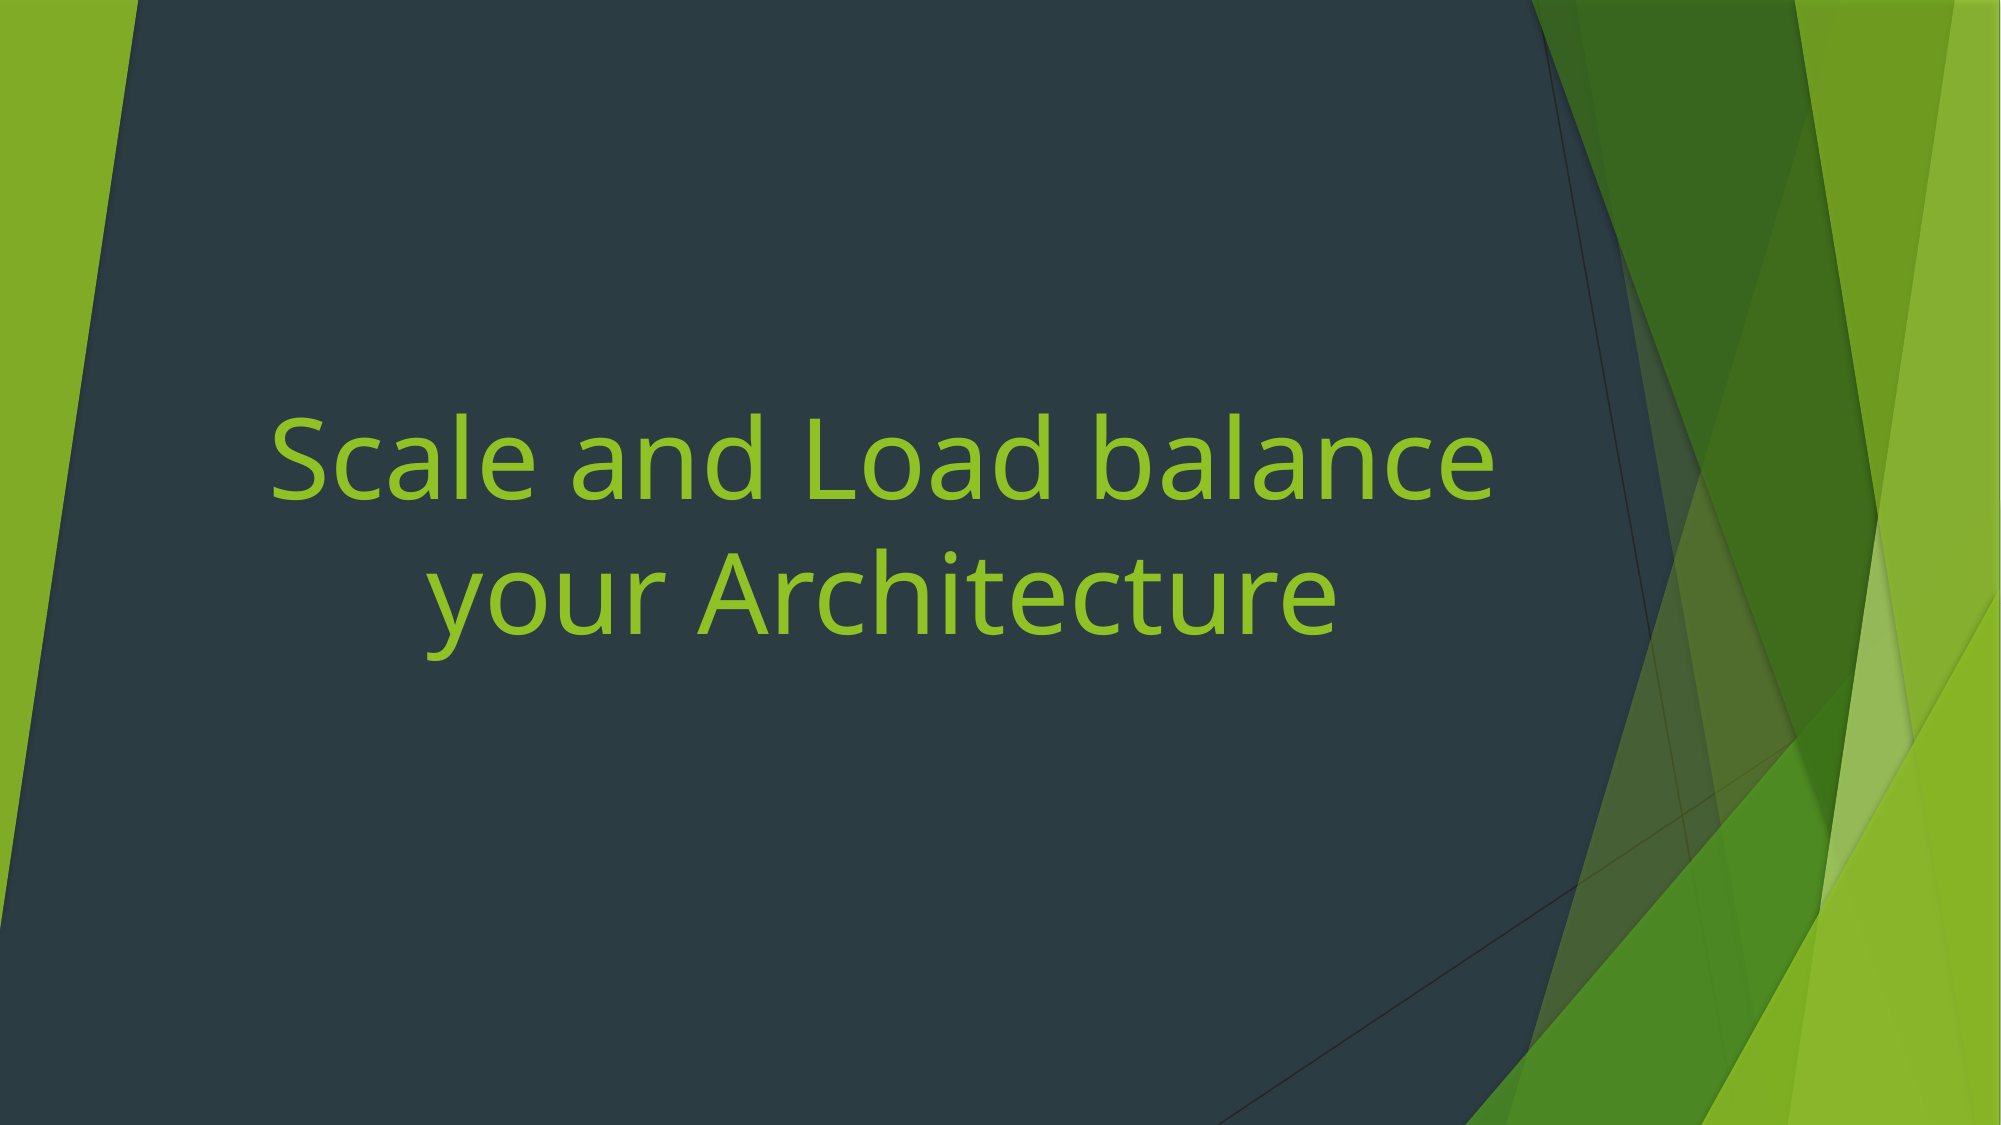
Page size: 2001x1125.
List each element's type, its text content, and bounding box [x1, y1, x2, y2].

title Scale and Load balance your Architecture [247, 394, 1522, 665]
